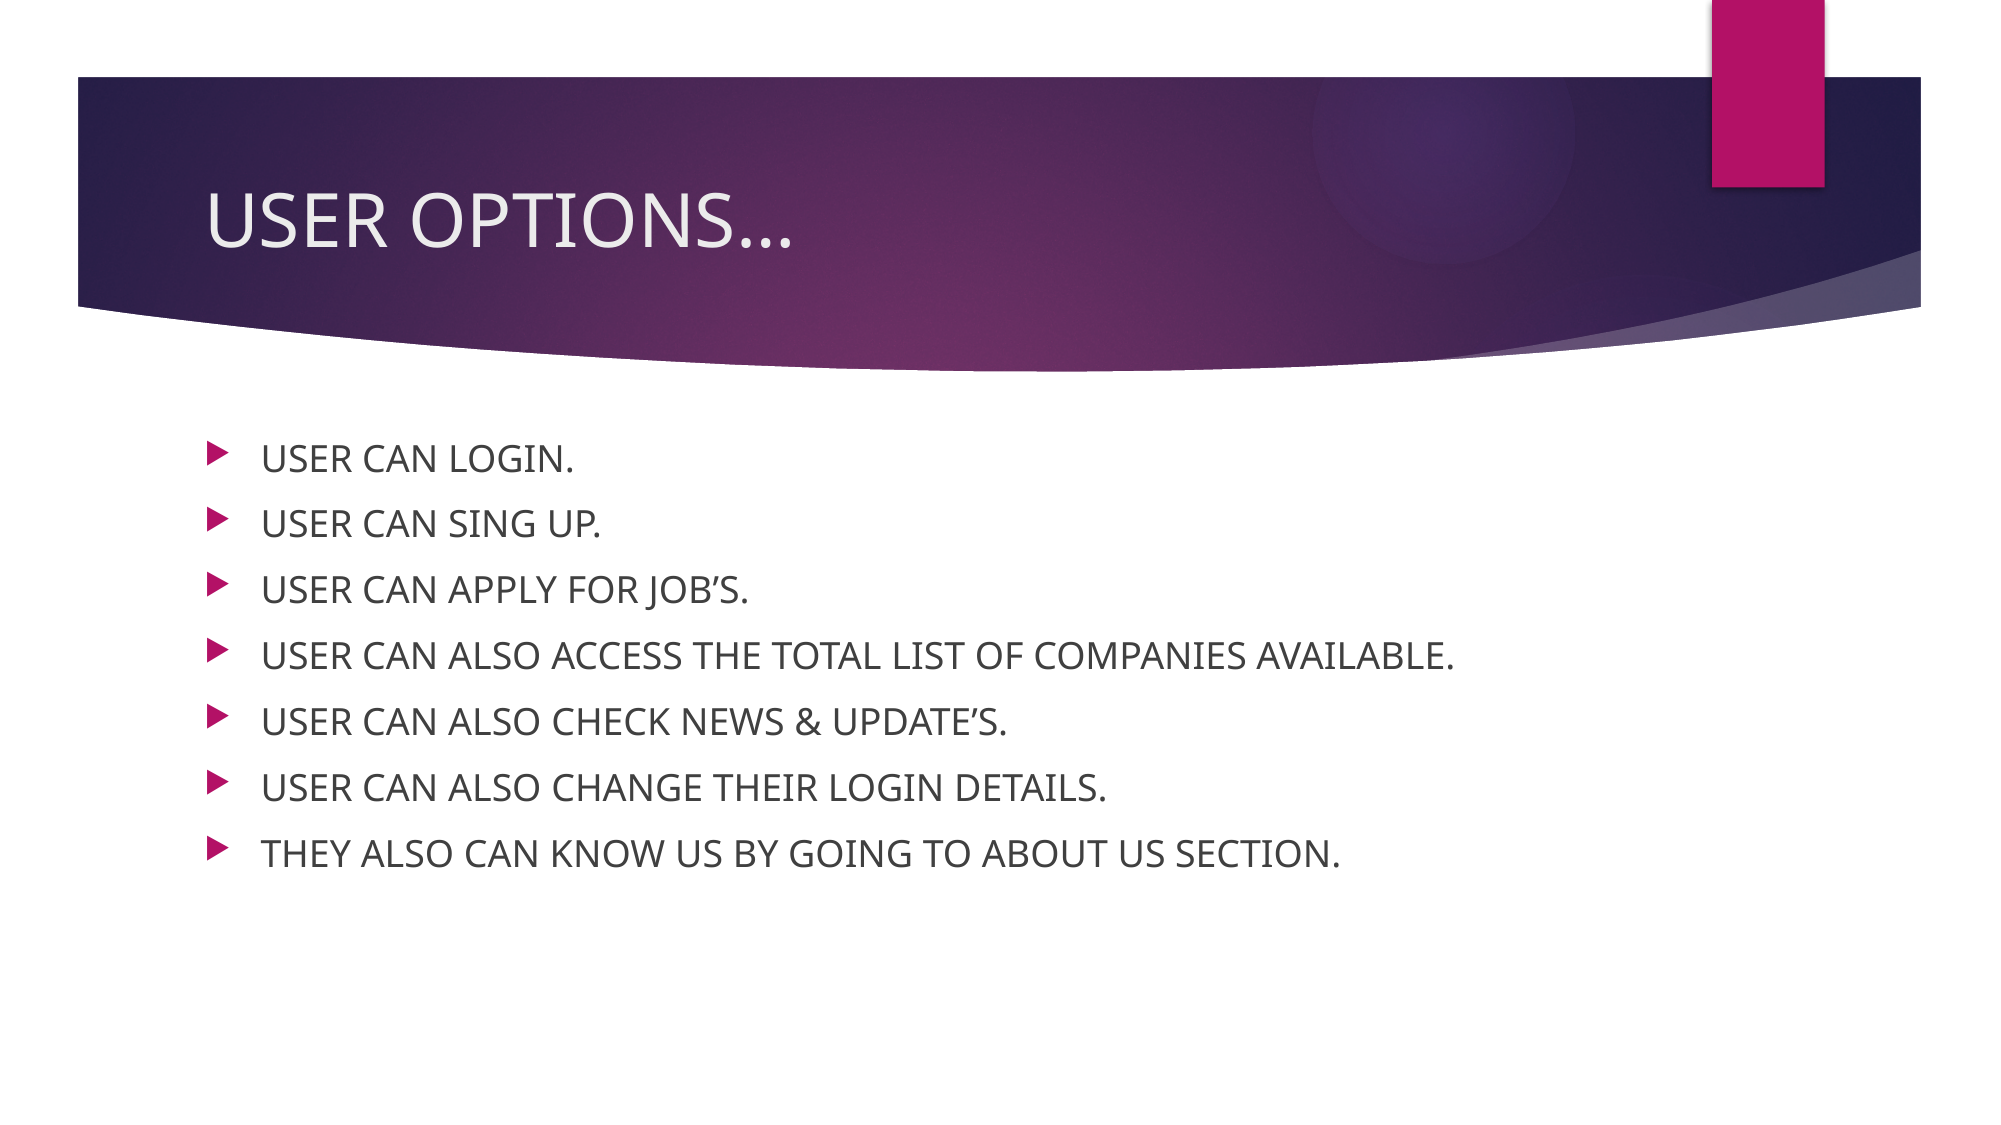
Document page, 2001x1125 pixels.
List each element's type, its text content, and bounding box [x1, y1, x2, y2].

title USER OPTIONS… [189, 159, 1627, 276]
list USER CAN LOGIN. USER CAN SING UP. USER CAN APPLY FOR JOB’S. USER CAN ALSO ACCESS THE TOTAL LIST OF COMPANIES AVAILABLE. USER CAN ALSO CHECK NEWS & UPDATE’S. USER CAN ALSO CHANGE THEIR LOGIN DETAILS. THEY ALSO CAN KNOW US BY GOING TO ABOUT US SECTION. [189, 427, 1638, 988]
